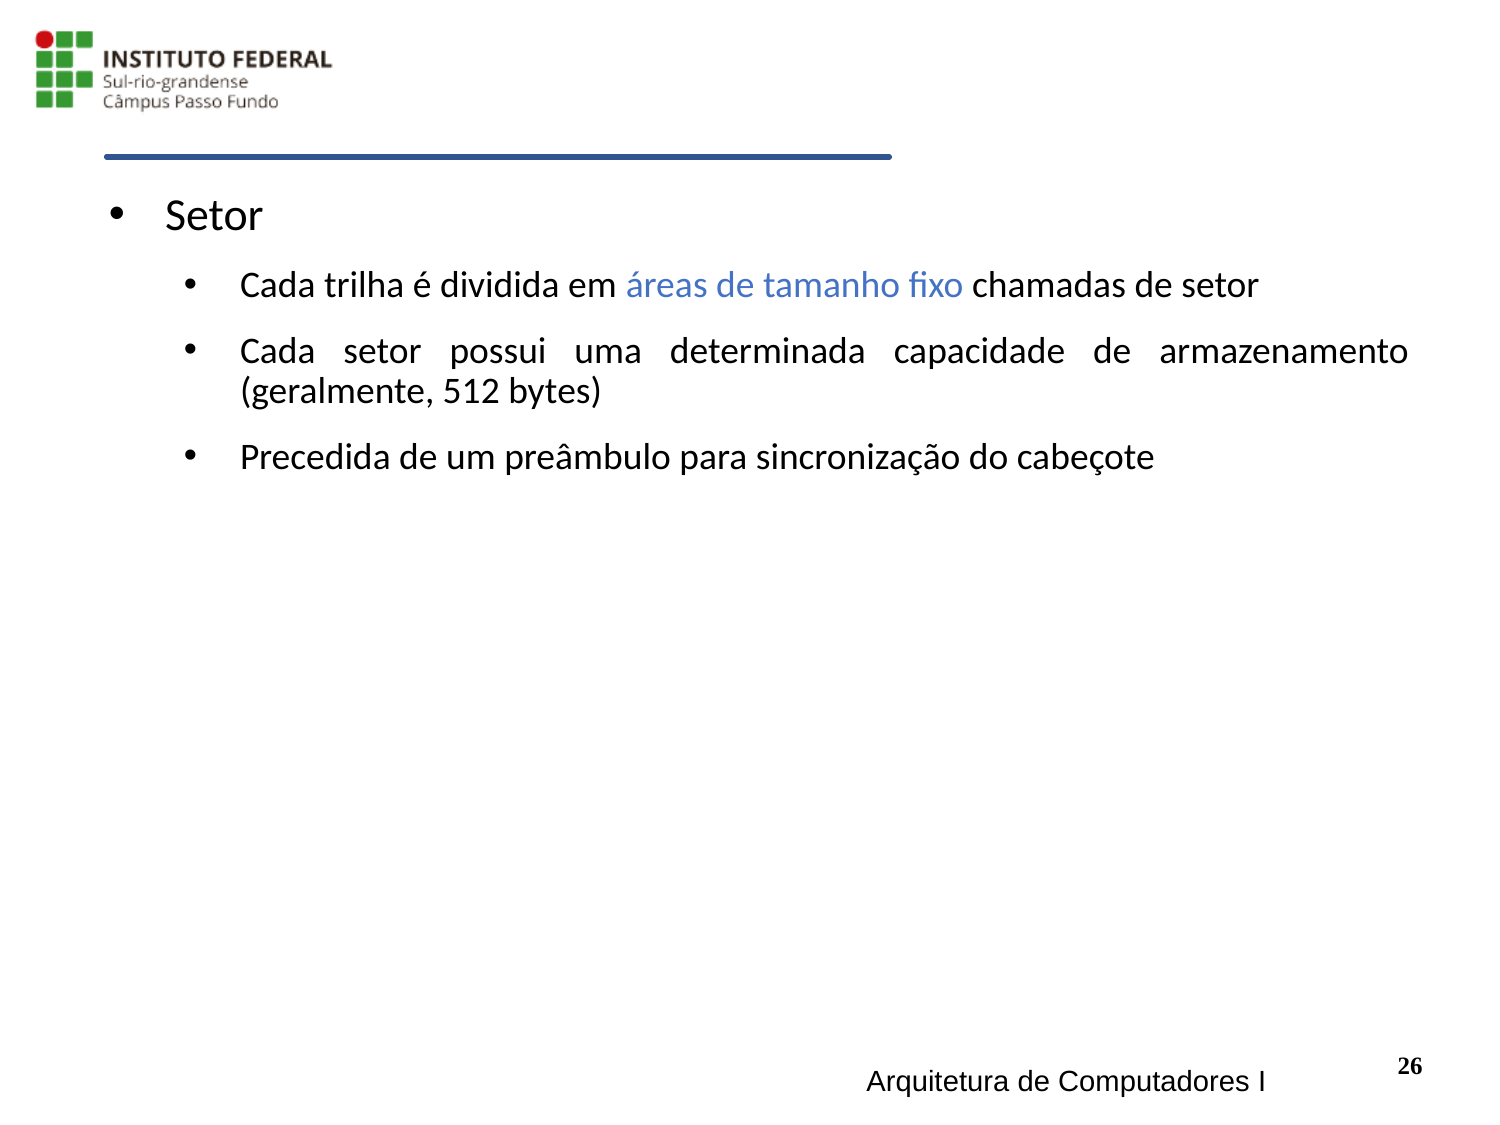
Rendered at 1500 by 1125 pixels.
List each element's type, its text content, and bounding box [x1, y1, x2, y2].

list Setor Cada trilha é dividida em áreas de tamanho fixo chamadas de setor Cada setor possui uma determinada capacidade de armazenamento (geralmente, 512 bytes) Precedida de um preâmbulo para sincronização do cabeçote [75, 183, 1425, 926]
text_box [104, 154, 892, 160]
text_box 26 [1049, 1012, 1438, 1088]
picture [21, 23, 340, 126]
text_box Arquitetura de Computadores I [733, 1054, 1400, 1125]
